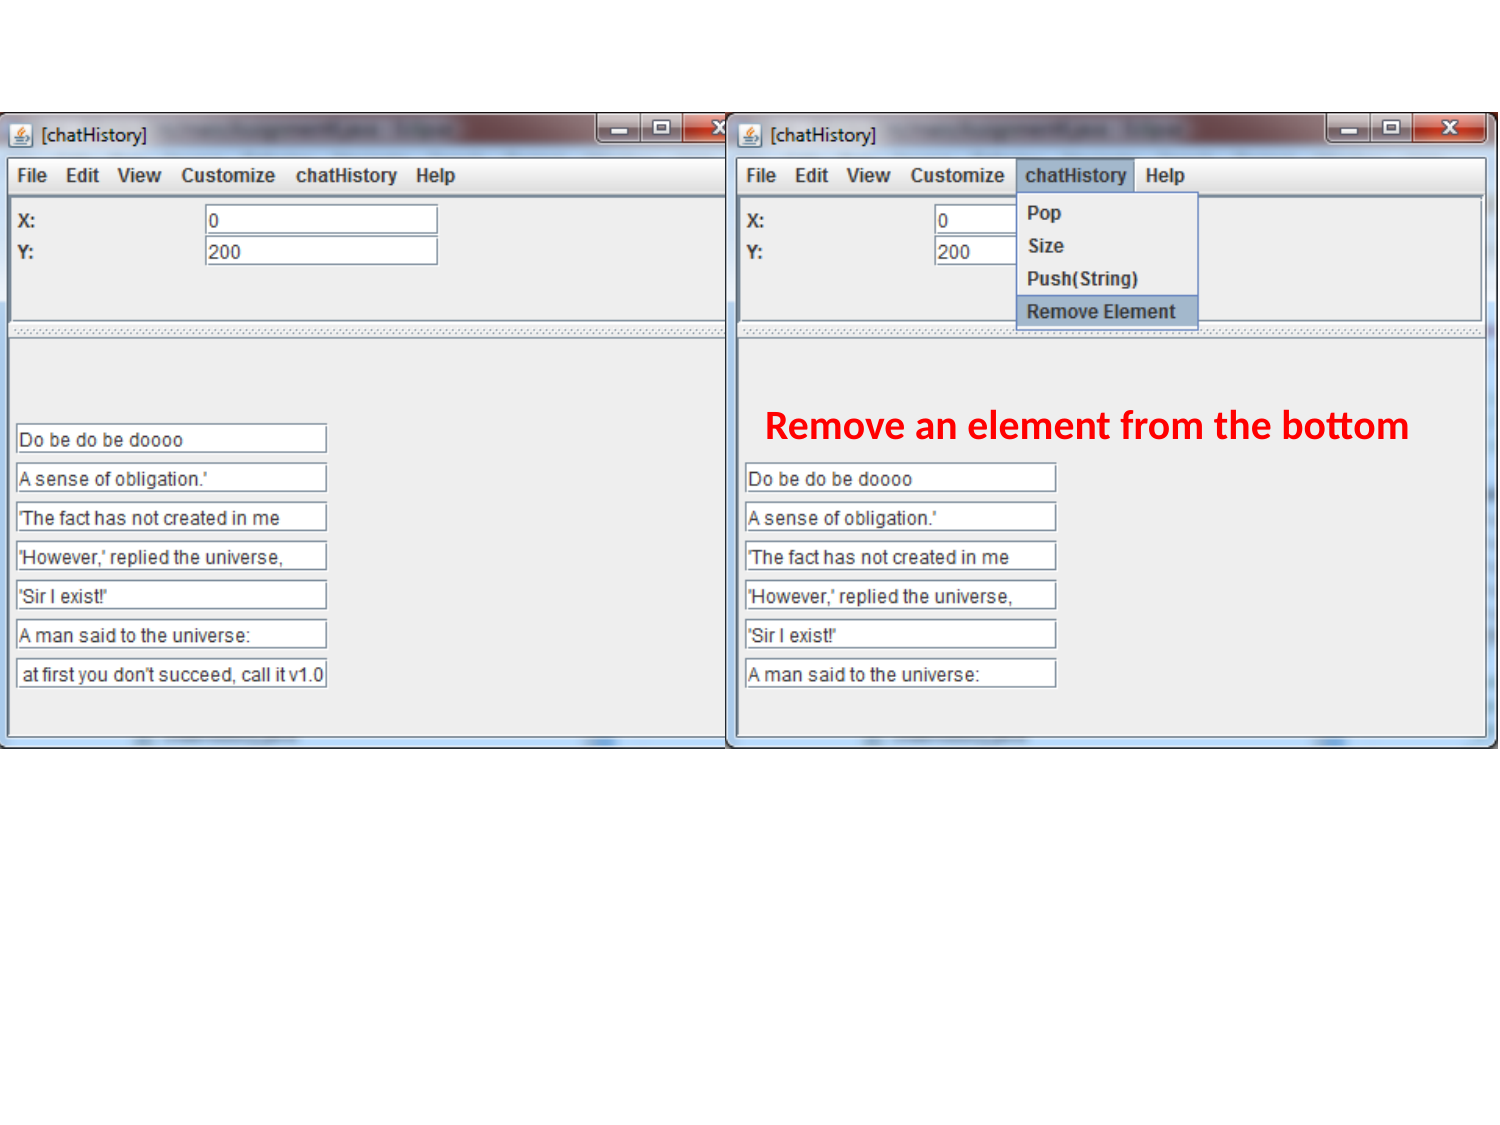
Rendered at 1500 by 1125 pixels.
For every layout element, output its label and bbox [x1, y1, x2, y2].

picture [0, 112, 1498, 749]
